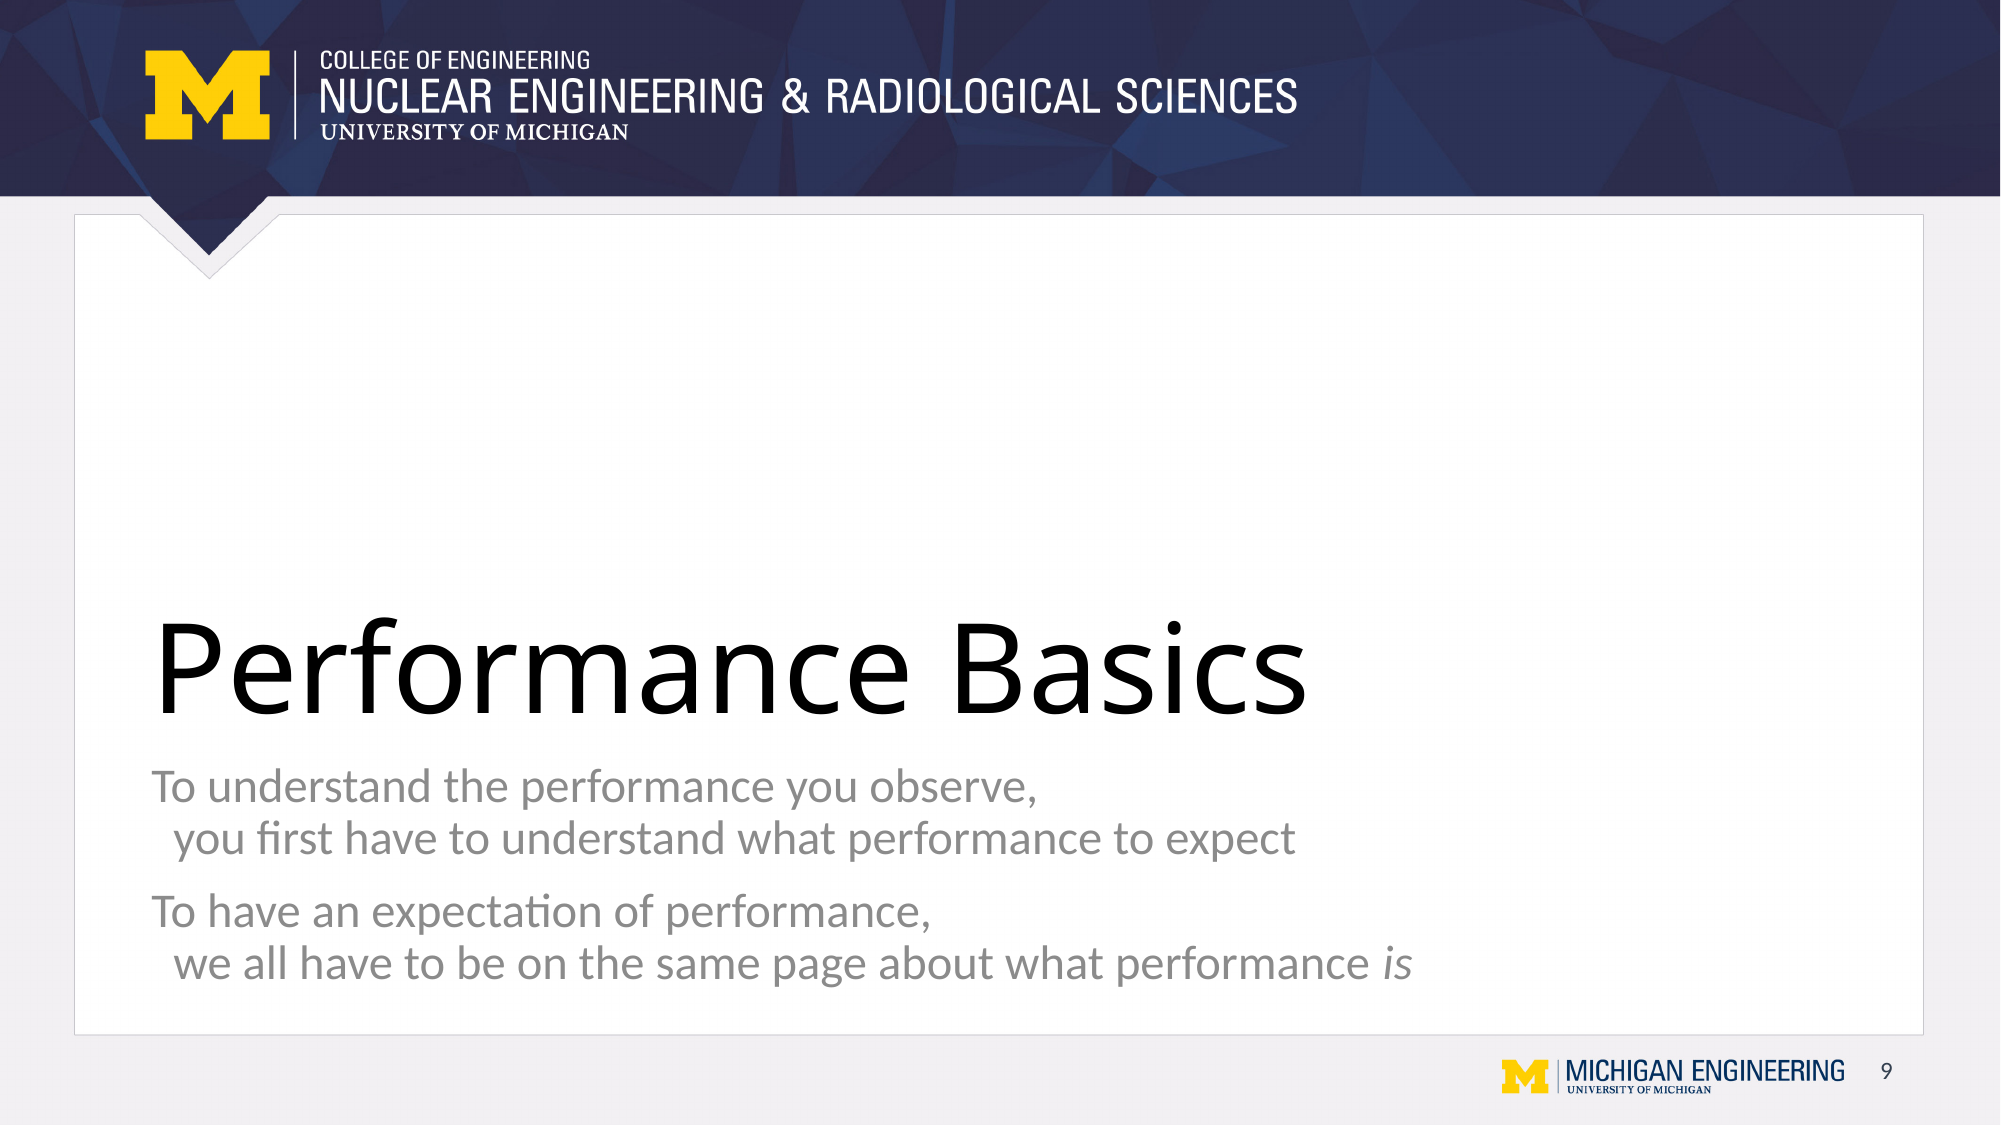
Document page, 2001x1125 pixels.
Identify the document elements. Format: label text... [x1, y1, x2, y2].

title Performance Basics [136, 280, 1862, 749]
list To understand the performance you observe, you first have to understand what performance to expect To have an expectation of performance, we all have to be on the same page about what performance is [136, 752, 1862, 999]
picture [0, 0, 2001, 1125]
